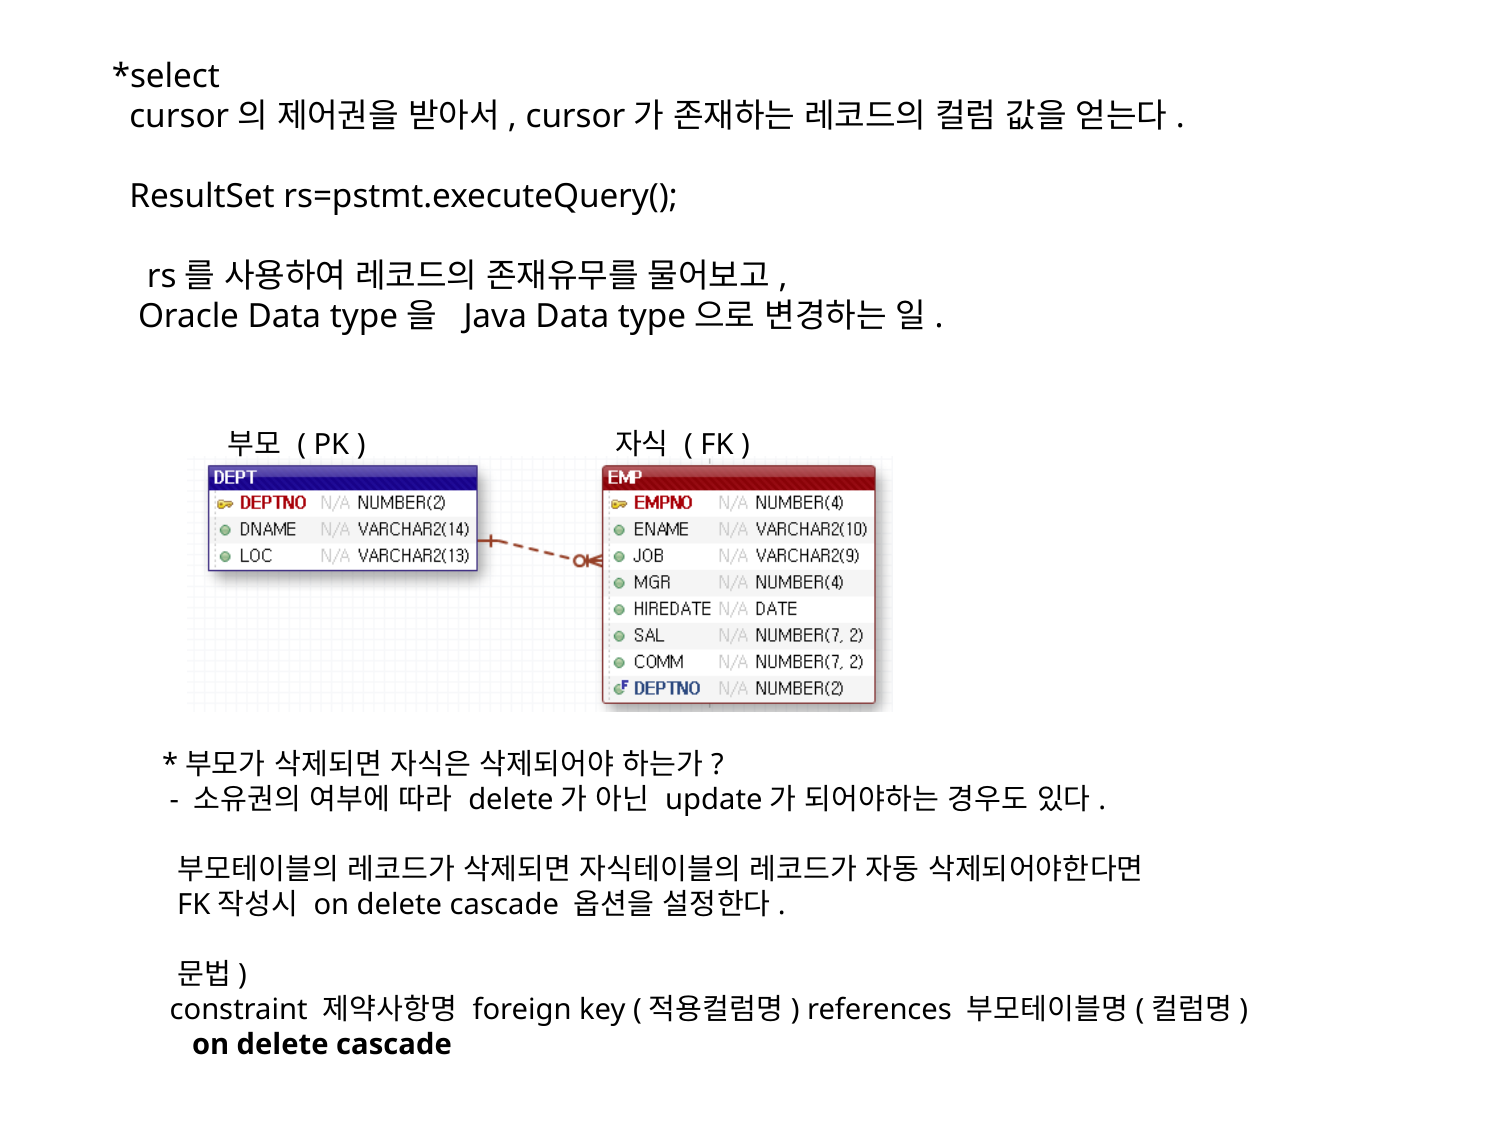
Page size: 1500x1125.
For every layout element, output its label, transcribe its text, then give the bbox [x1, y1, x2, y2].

picture [187, 456, 893, 712]
text_box 부모 ( PK ) [213, 418, 381, 455]
text_box *select cursor의 제어권을 받아서, cursor가 존재하는 레코드의 컬럼 값을 얻는다. ResultSet rs=pstmt.executeQuery(); rs를 사용하여 레코드의 존재유무를 물어보고, Oracle Data type을 Java Data type으로 변경하는 일. [88, 46, 1200, 381]
text_box *부모가 삭제되면 자식은 삭제되어야 하는가? - 소유권의 여부에 따라 delete가 아닌 update가 되어야하는 경우도 있다. 부모테이블의 레코드가 삭제되면 자식테이블의 레코드가 자동 삭제되어야한다면 FK작성시 on delete cascade 옵션을 설정한다. 문법) constraint 제약사항명 foreign key (적용컬럼명) references 부모테이블명(컬럼명) on delete cascade [147, 738, 1263, 1068]
text_box 자식 ( FK ) [600, 418, 765, 455]
